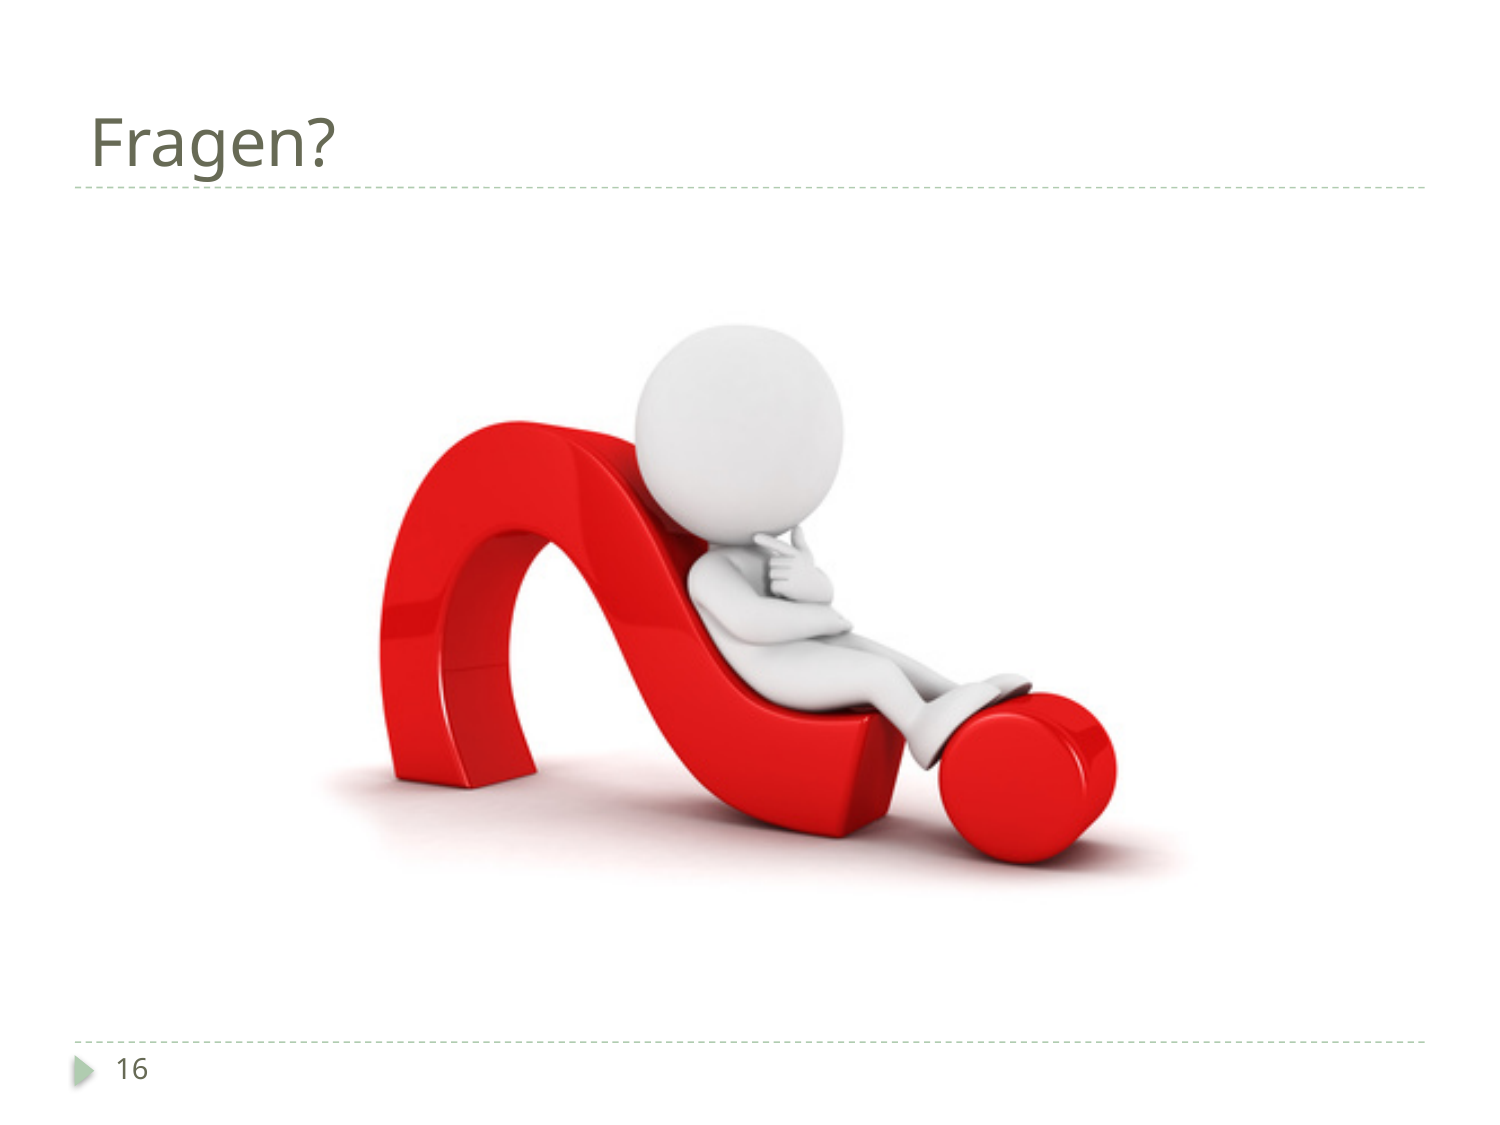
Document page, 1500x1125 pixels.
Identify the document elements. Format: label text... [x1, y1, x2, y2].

title Fragen? [75, 24, 1425, 188]
picture [277, 290, 1244, 925]
slide_number 16 [100, 1042, 426, 1103]
